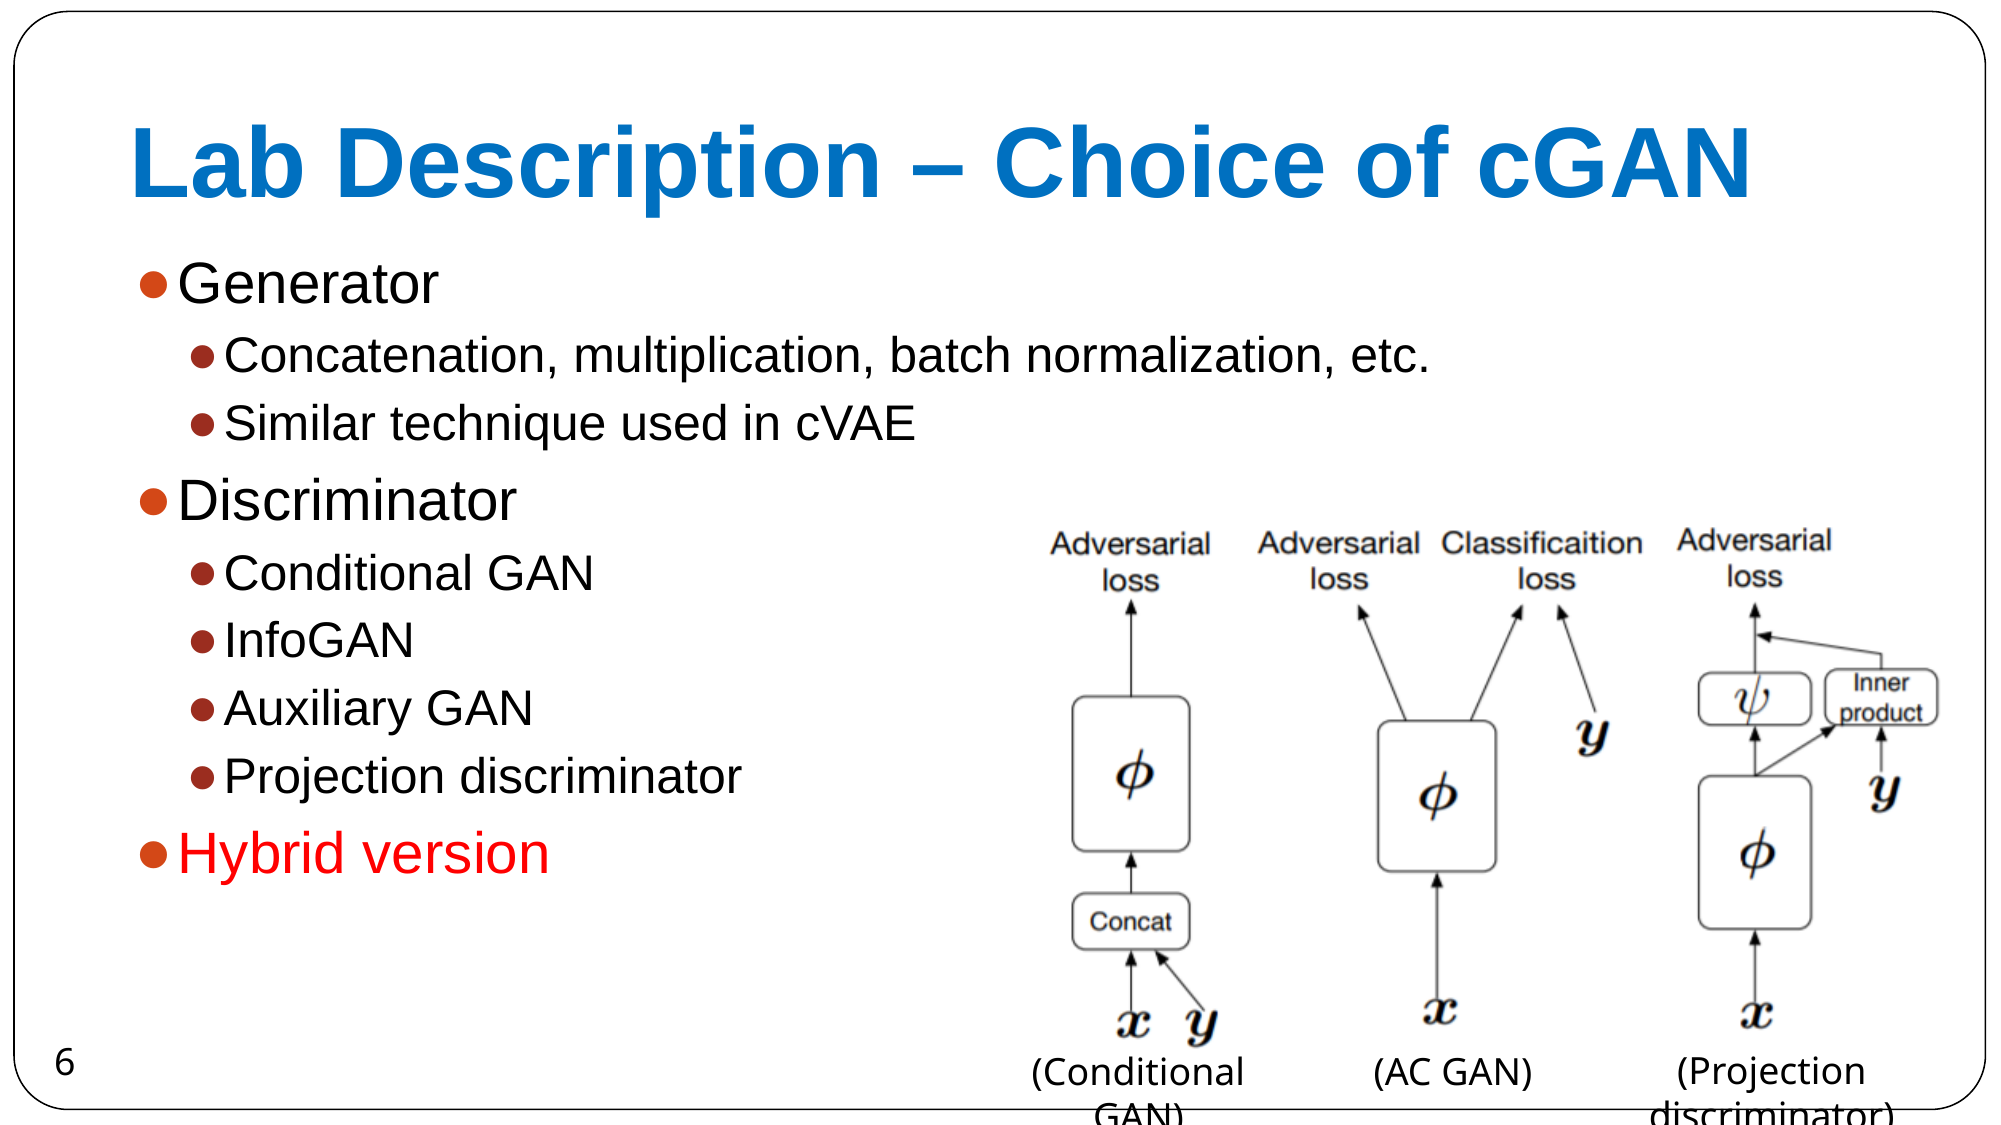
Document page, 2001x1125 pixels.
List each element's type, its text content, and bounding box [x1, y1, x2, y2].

text_box (AC GAN) [1298, 1058, 1560, 1101]
text_box (Projection discriminator) [1560, 1039, 1984, 1125]
list Generator Concatenation, multiplication, batch normalization, etc. Similar technique used in cVAE Discriminator Conditional GAN InfoGAN Auxiliary GAN Projection discriminator Hybrid version [114, 237, 1886, 988]
picture [1028, 515, 1951, 1064]
title Lab Description – Choice of cGAN [114, 45, 1886, 233]
text_box (Conditional GAN) [984, 1040, 1293, 1125]
